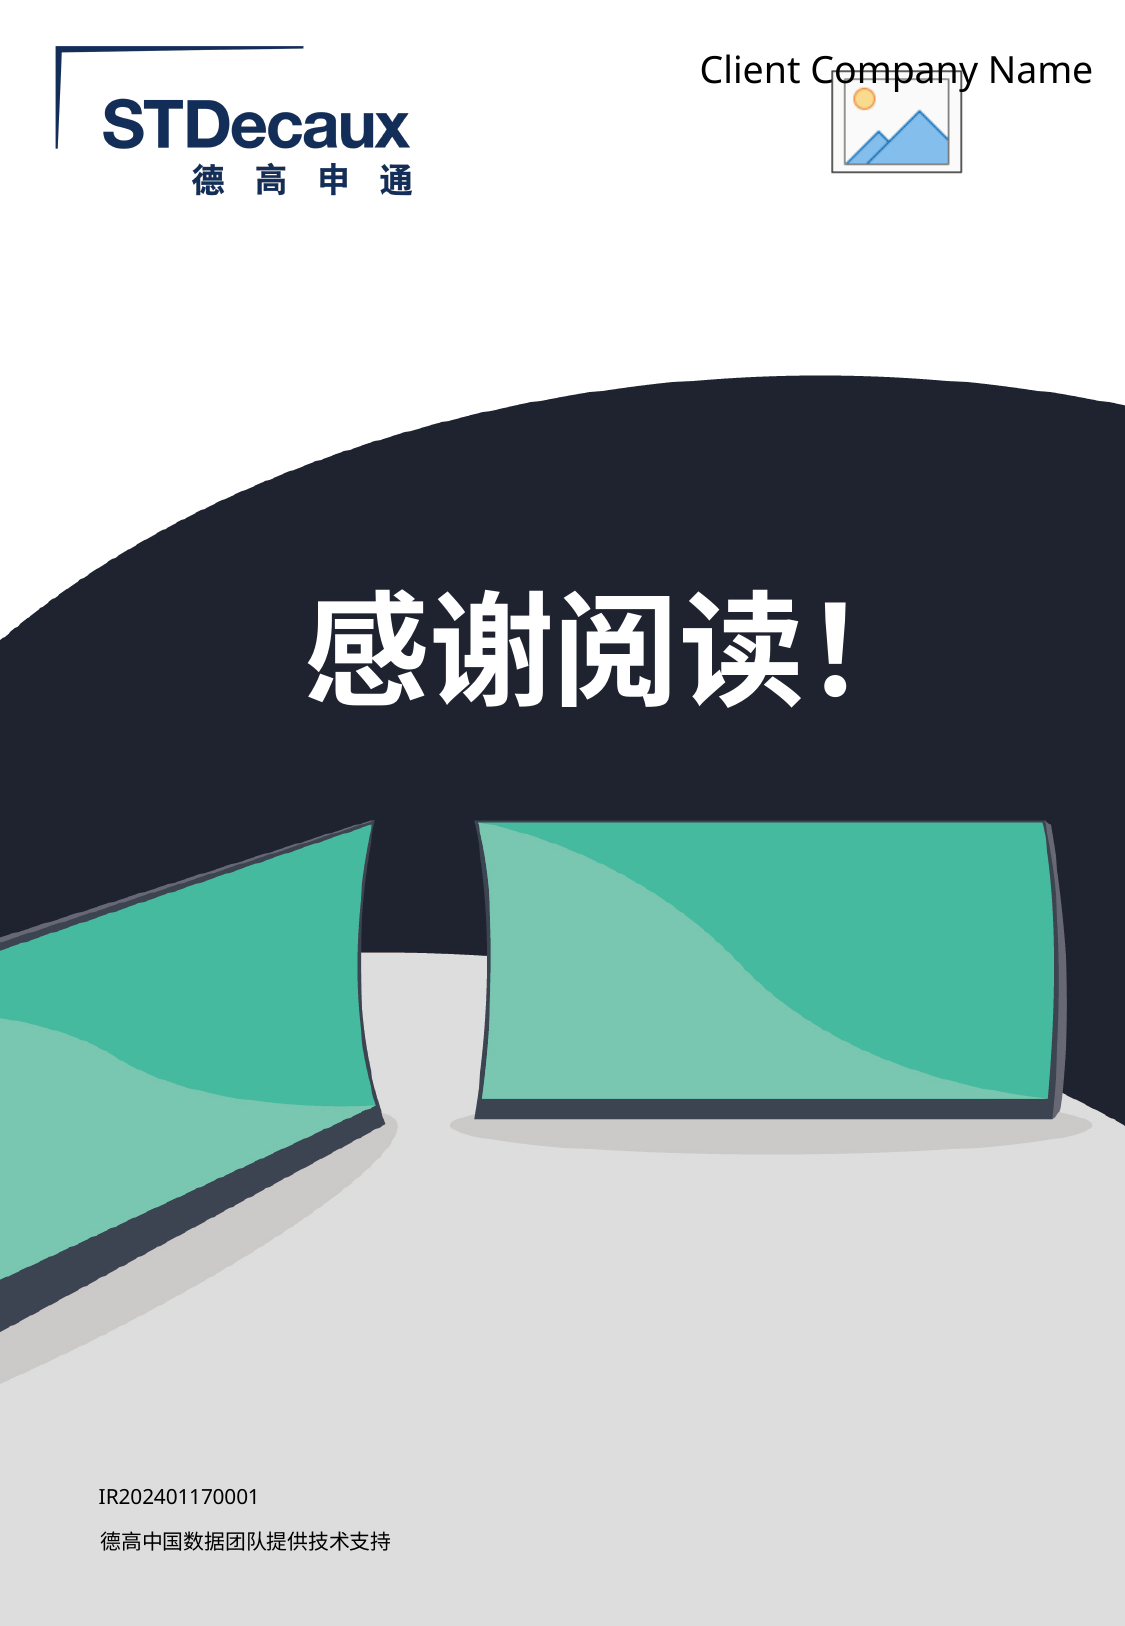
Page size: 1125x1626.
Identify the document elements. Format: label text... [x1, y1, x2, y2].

list IR202401170001 [83, 1477, 440, 1518]
picture [0, 38, 1125, 1626]
